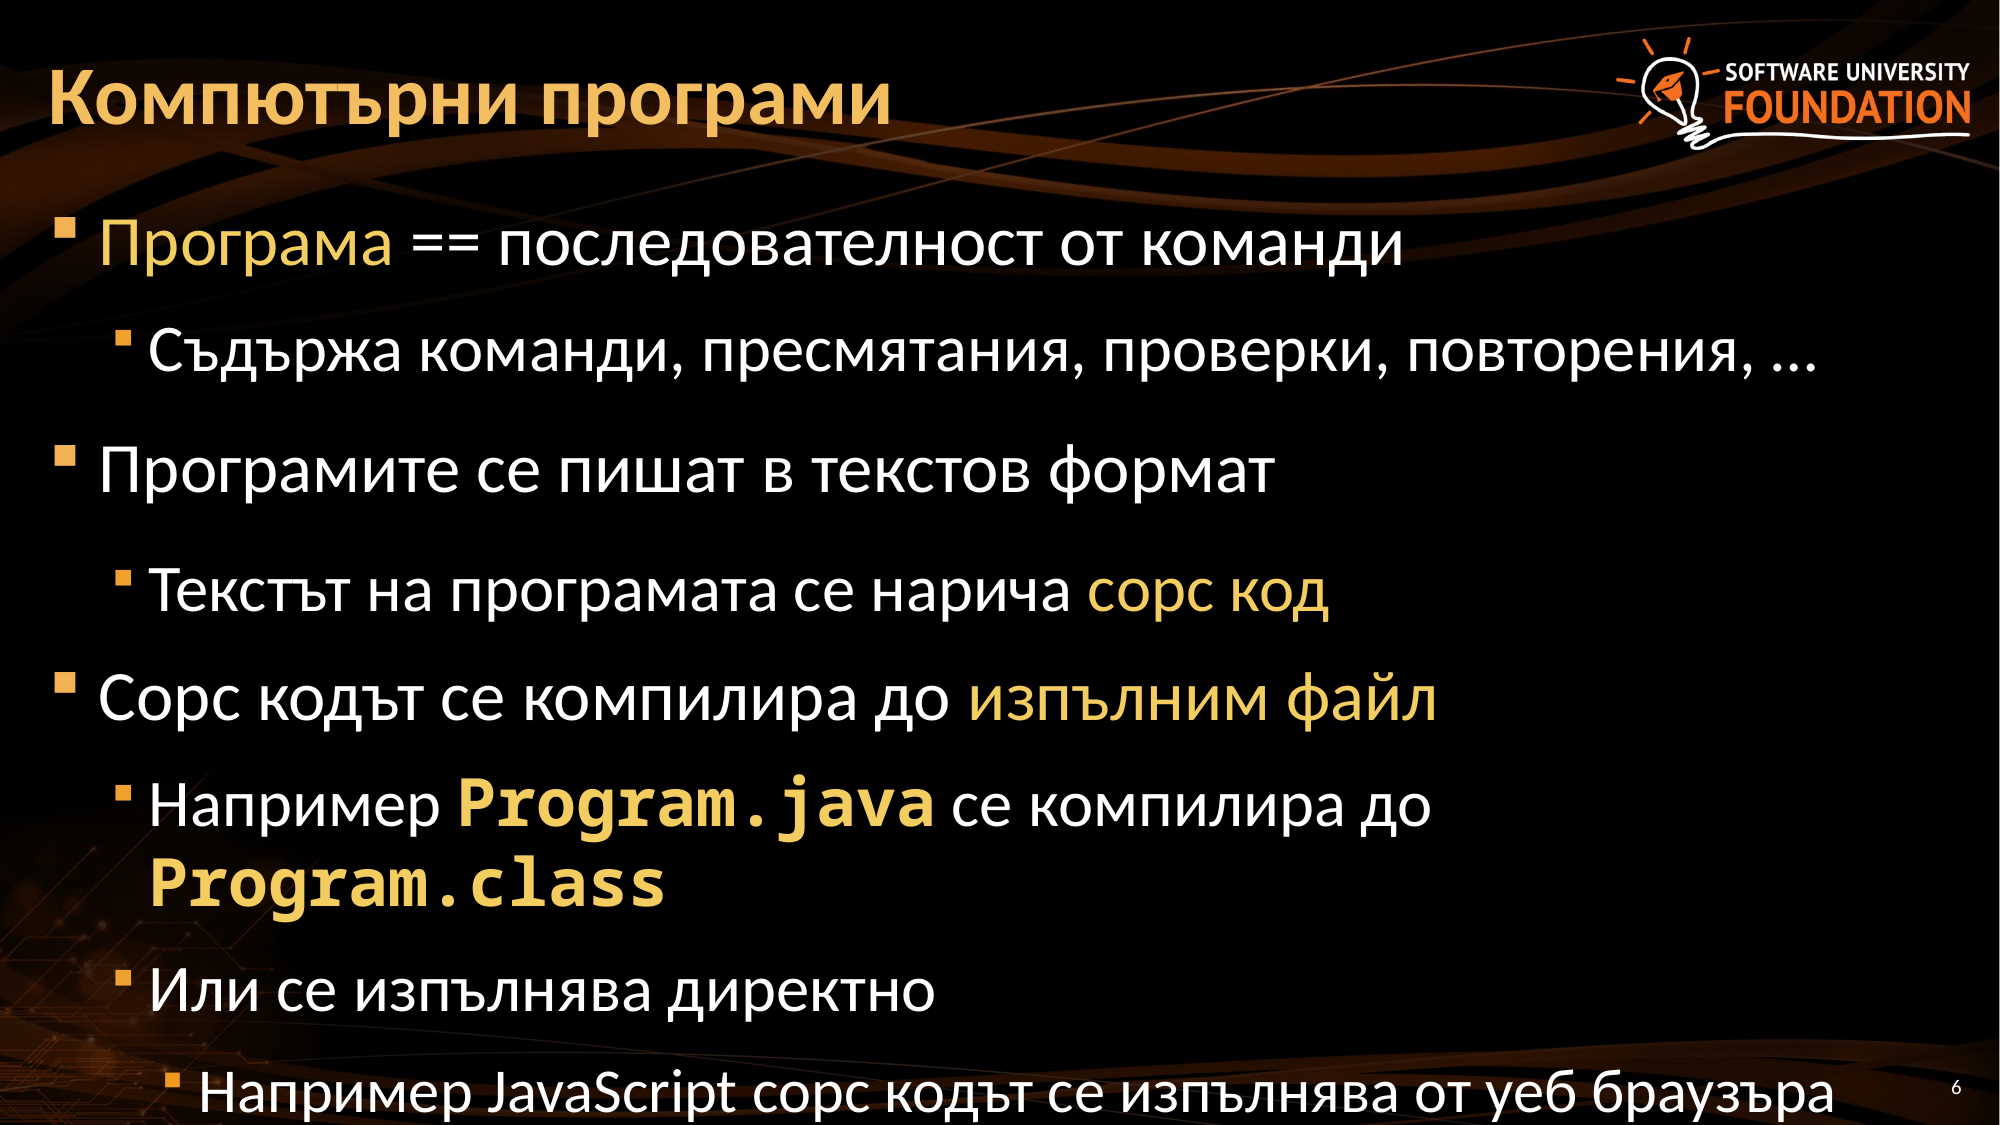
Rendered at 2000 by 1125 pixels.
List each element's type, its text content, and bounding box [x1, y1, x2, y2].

title Компютърни програми [30, 6, 1602, 189]
list Програма == последователност от команди Съдържа команди, пресмятания, проверки, повторения, … Програмите се пишат в текстов формат Текстът на програмата се нарича сорс код Сорс кодът се компилира до изпълним файл Например Program.java се компилира до Program.class Или се изпълнява директно Например JavaScript сорс кодът се изпълнява от уеб браузъра [31, 188, 1968, 1103]
picture [0, 0, 2000, 1125]
